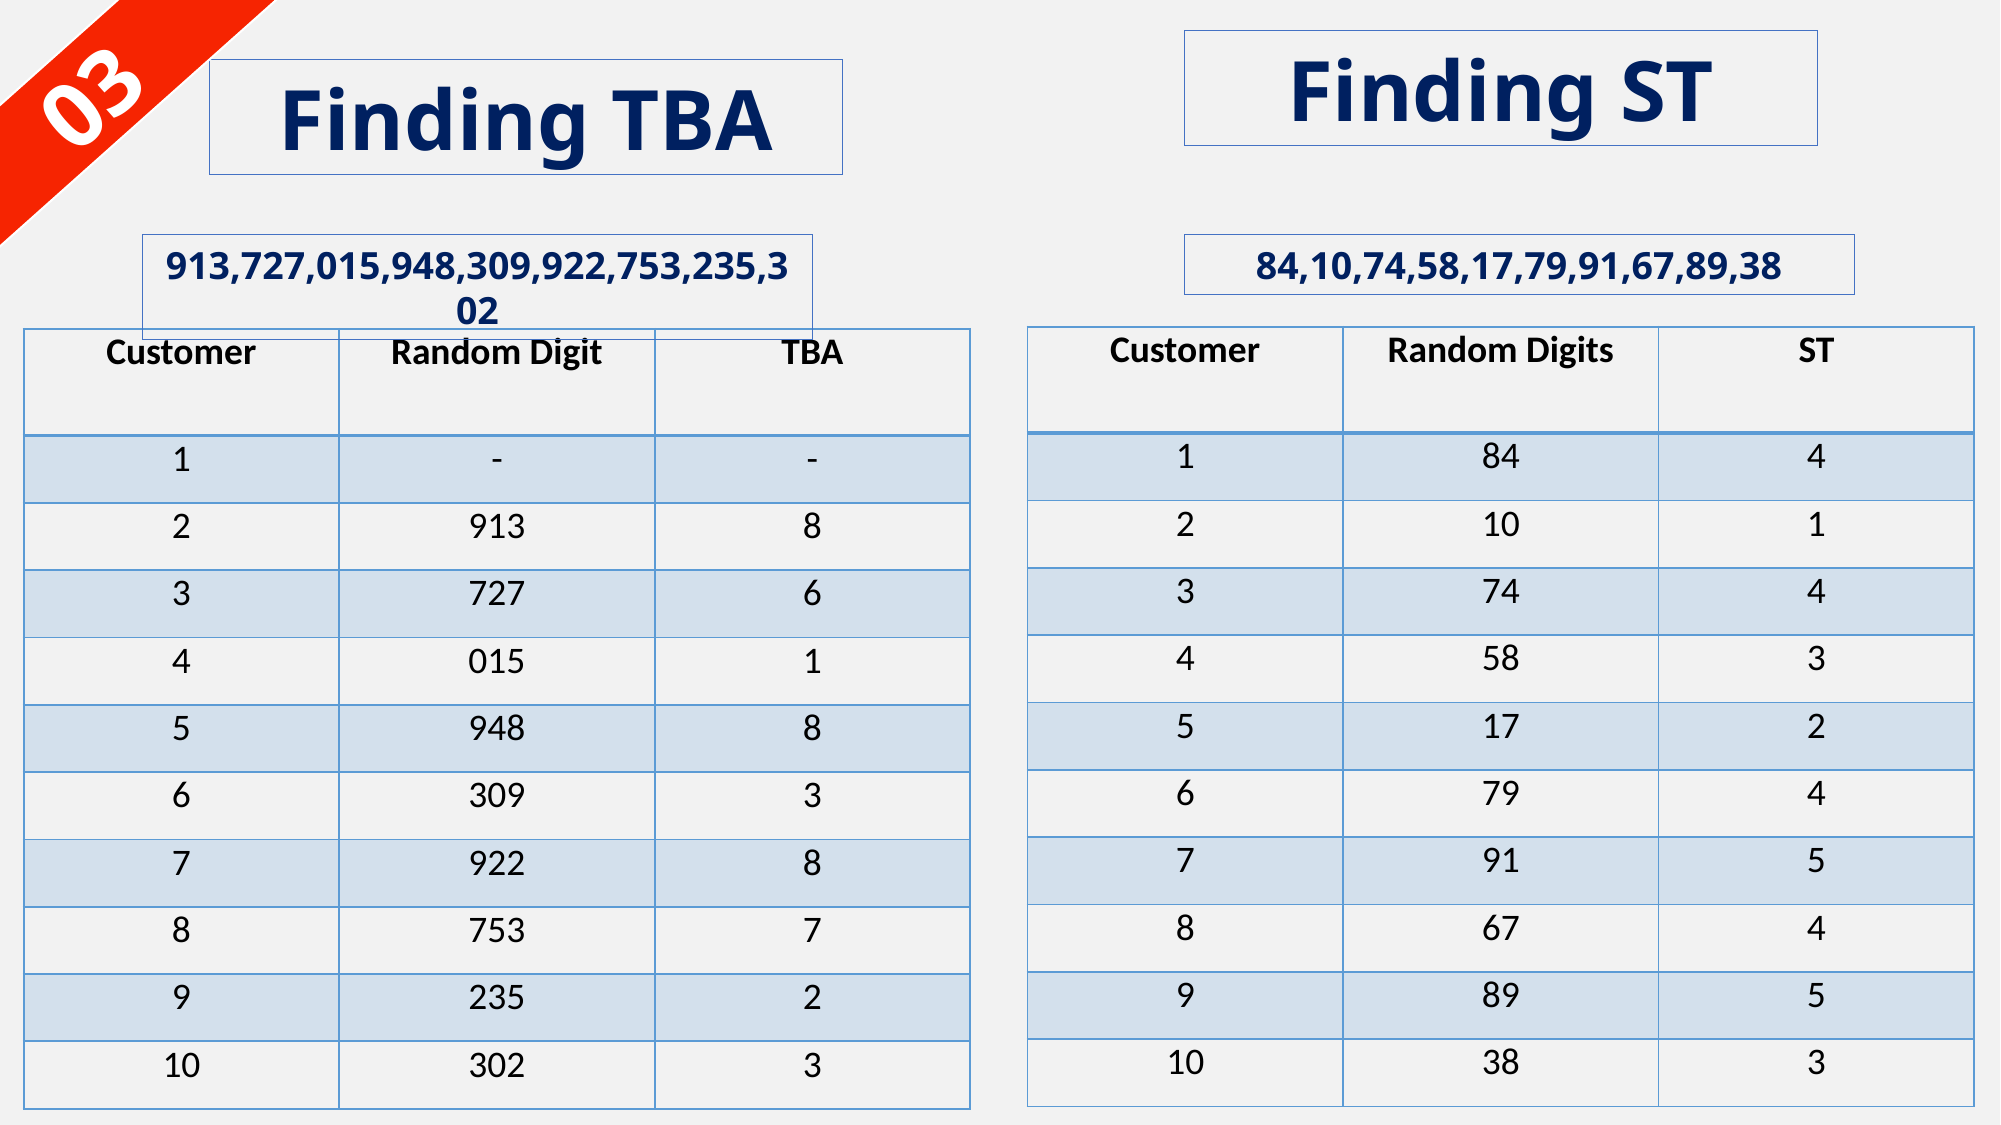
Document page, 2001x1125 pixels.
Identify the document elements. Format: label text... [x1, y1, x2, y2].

table_cell 6 [25, 773, 338, 839]
table_cell 10 [1028, 1040, 1342, 1106]
table_cell 7 [1028, 838, 1342, 904]
table_cell 58 [1344, 636, 1658, 702]
text_box 84,10,74,58,17,79,91,67,89,38 [1184, 234, 1855, 295]
table_cell 7 [25, 840, 338, 906]
table_cell 10 [25, 1042, 338, 1108]
table_cell 84 [1344, 435, 1658, 500]
table_cell 4 [25, 638, 338, 704]
table_cell - [656, 437, 969, 502]
table_cell 91 [1344, 838, 1658, 904]
table_cell 9 [25, 975, 338, 1040]
table_cell 5 [1028, 703, 1342, 769]
table_cell 79 [1344, 771, 1658, 836]
table_cell 5 [1659, 838, 1973, 904]
table_cell 3 [1659, 1040, 1973, 1106]
table_header ST [1659, 328, 1973, 431]
table_cell 4 [1659, 435, 1973, 500]
table_cell 5 [1659, 973, 1973, 1038]
table_cell 1 [656, 638, 969, 704]
table_cell 38 [1344, 1040, 1658, 1106]
table_cell 235 [340, 975, 654, 1040]
table_header TBA [656, 330, 969, 434]
table_cell - [340, 437, 654, 502]
table_cell 1 [25, 437, 338, 502]
table_cell 3 [656, 1042, 969, 1108]
table_header Customer [1028, 328, 1342, 431]
table_cell 6 [656, 571, 969, 637]
table_cell 302 [340, 1042, 654, 1108]
table_cell 74 [1344, 569, 1658, 634]
table_cell 8 [656, 706, 969, 771]
table_cell 913 [340, 504, 654, 569]
table_cell 4 [1659, 905, 1973, 971]
text_box 913,727,015,948,309,922,753,235,302 [142, 234, 813, 340]
table_cell 1 [1659, 501, 1973, 567]
table_cell 9 [1028, 973, 1342, 1038]
table_cell 948 [340, 706, 654, 771]
table_cell 1 [1028, 435, 1342, 500]
table_cell 10 [1344, 501, 1658, 567]
table_cell 17 [1344, 703, 1658, 769]
table_cell 2 [656, 975, 969, 1040]
table_cell 3 [25, 571, 338, 637]
table_cell 3 [656, 773, 969, 839]
table_cell 8 [25, 908, 338, 973]
table_cell 8 [1028, 905, 1342, 971]
table_cell 8 [656, 504, 969, 569]
table_cell 3 [1659, 636, 1973, 702]
table_cell 309 [340, 773, 654, 839]
table_header Random Digit [340, 340, 654, 434]
table_cell 89 [1344, 973, 1658, 1038]
table_cell 6 [1028, 771, 1342, 836]
table_cell 4 [1659, 771, 1973, 836]
table_cell 015 [340, 638, 654, 704]
table_cell 727 [340, 571, 654, 637]
table_cell 7 [656, 908, 969, 973]
table_cell 5 [25, 706, 338, 771]
text_box Finding ST [1184, 30, 1818, 146]
table_cell 67 [1344, 905, 1658, 971]
text_box Finding TBA [209, 59, 843, 175]
table_header Random Digits [1344, 328, 1658, 431]
table_header Customer [25, 330, 338, 434]
text_box 03 [0, 0, 278, 248]
table_cell 753 [340, 908, 654, 973]
table_cell 2 [25, 504, 338, 569]
table_cell 8 [656, 840, 969, 906]
table_cell 2 [1659, 703, 1973, 769]
table_cell 2 [1028, 501, 1342, 567]
table_cell 4 [1659, 569, 1973, 634]
table_cell 922 [340, 840, 654, 906]
table_cell 3 [1028, 569, 1342, 634]
table_cell 4 [1028, 636, 1342, 702]
